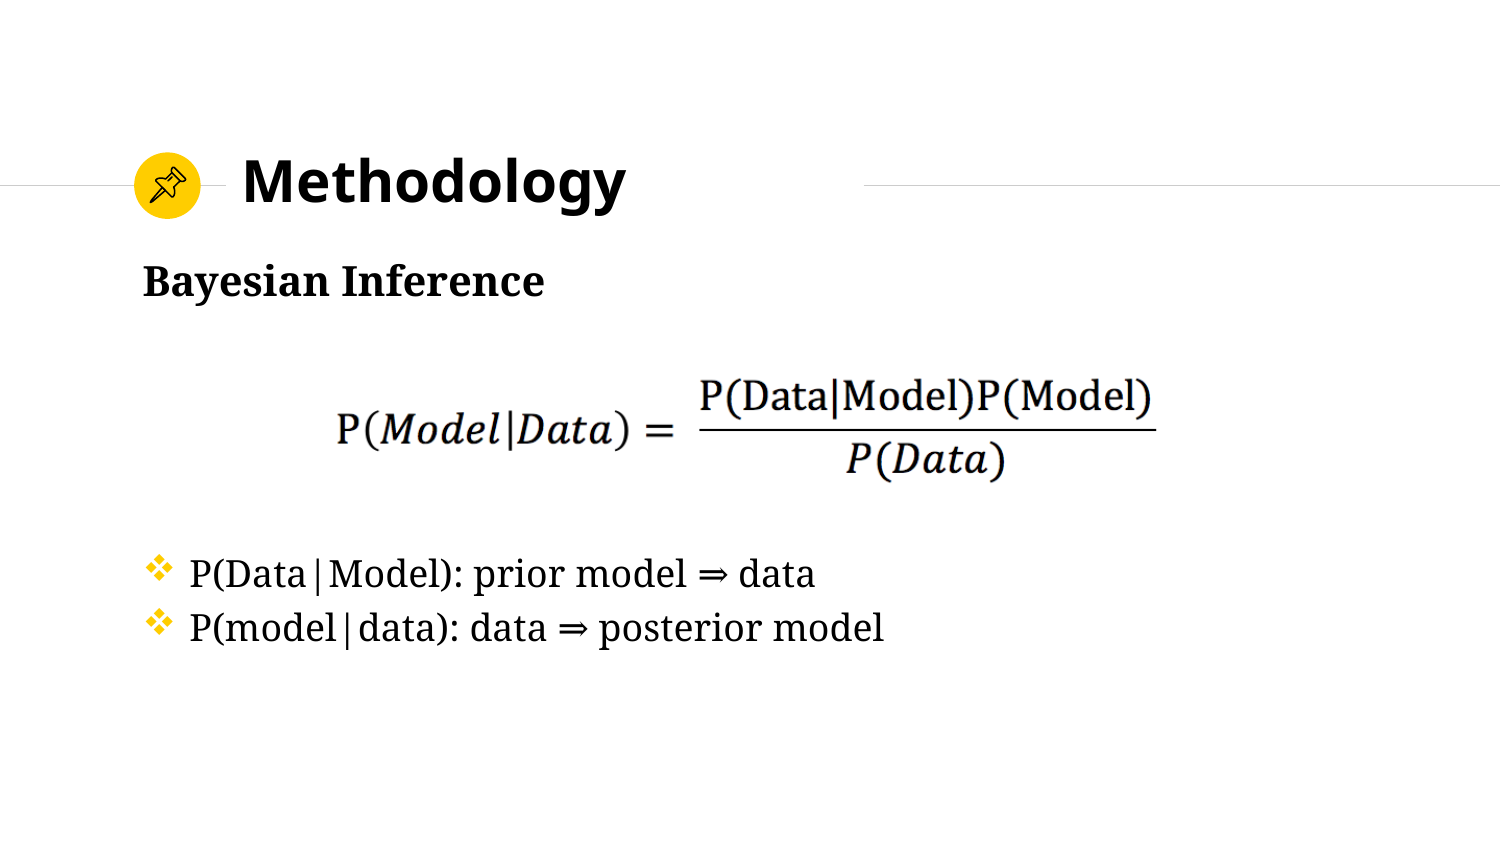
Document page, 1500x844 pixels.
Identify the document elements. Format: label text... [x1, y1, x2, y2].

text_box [150, 166, 186, 203]
picture [324, 364, 1176, 497]
title Methodology [226, 143, 863, 216]
list Bayesian Inference P(Data|Model): prior model ⇒ data P(model|data): data ⇒ posterior model [90, 229, 1425, 774]
